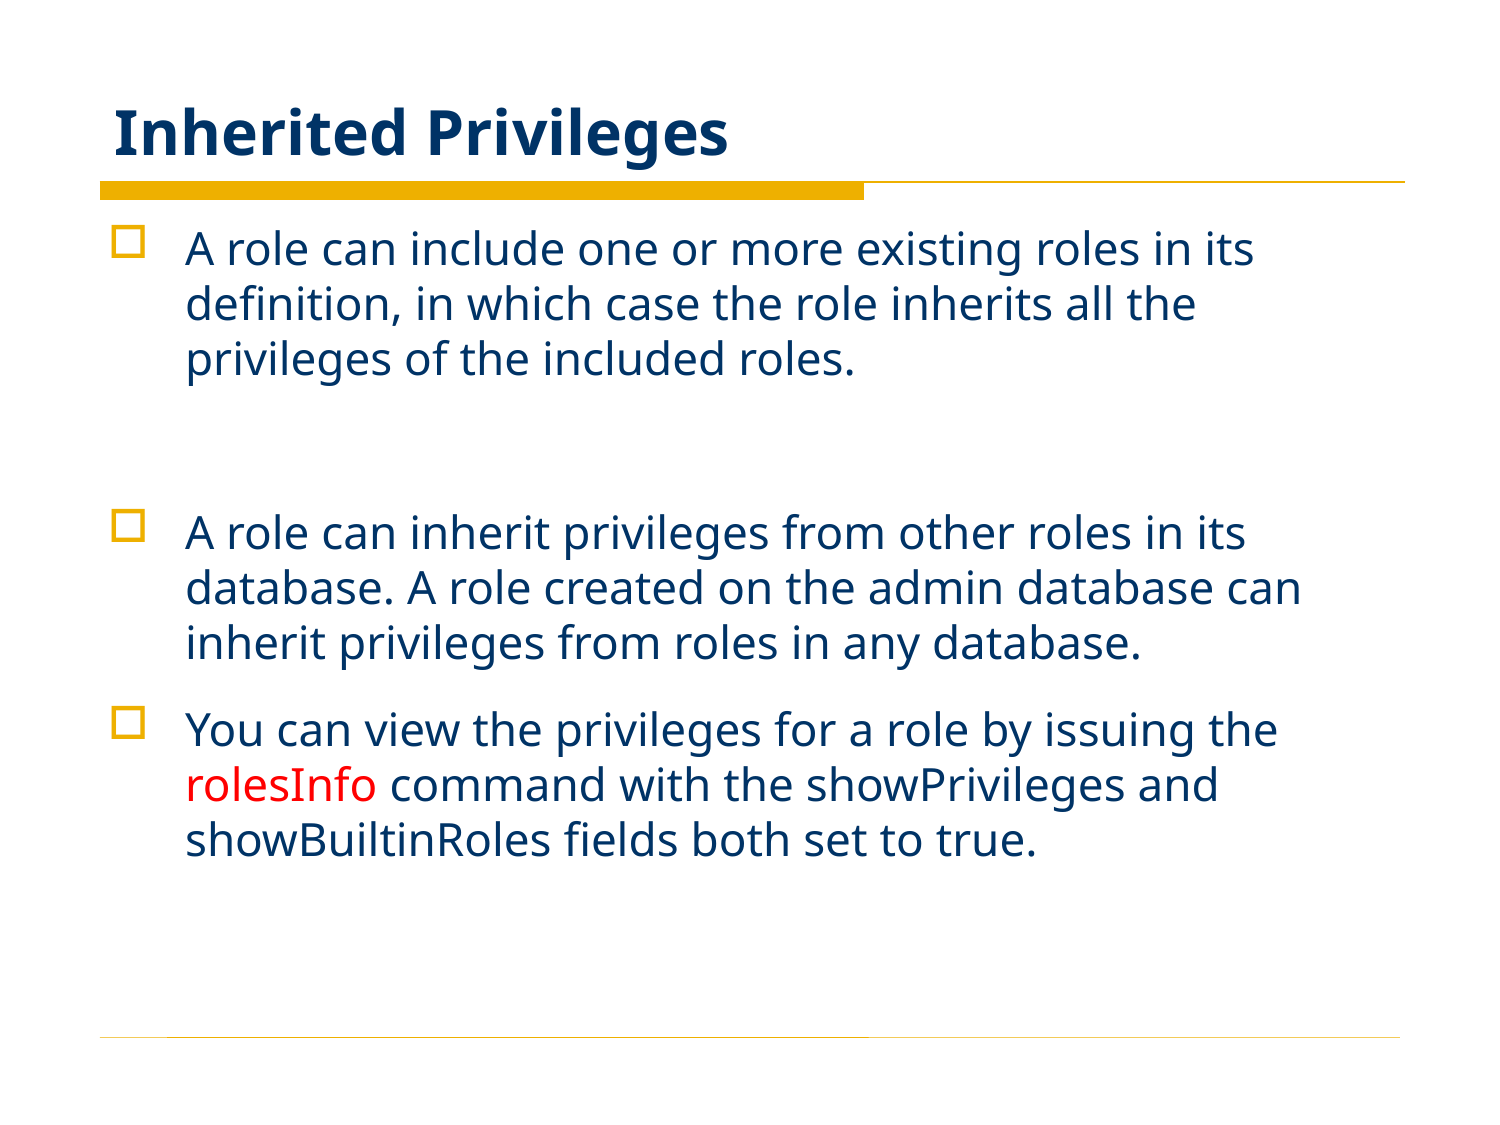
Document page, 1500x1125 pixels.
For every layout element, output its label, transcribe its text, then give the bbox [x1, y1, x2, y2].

list A role can include one or more existing roles in its definition, in which case the role inherits all the privileges of the included roles. A role can inherit privileges from other roles in its database. A role created on the admin database can inherit privileges from roles in any database. You can view the privileges for a role by issuing the rolesInfo command with the showPrivileges and showBuiltinRoles fields both set to true. [92, 212, 1406, 1013]
title Inherited Privileges [99, 24, 1413, 175]
